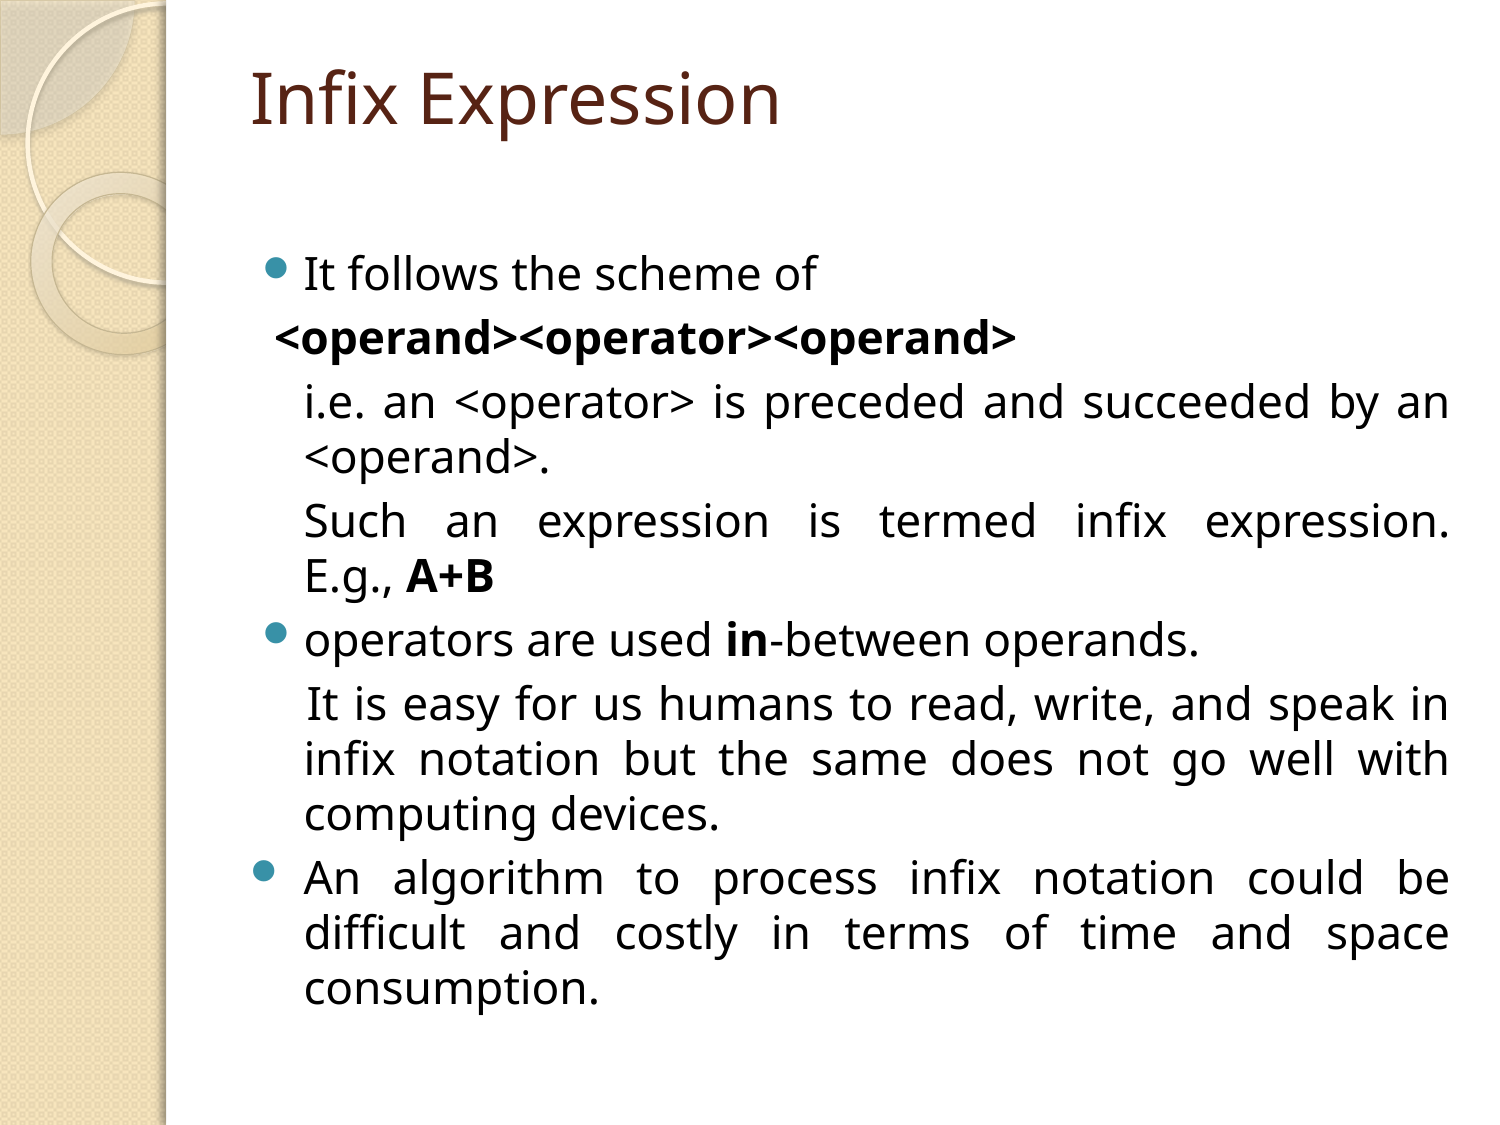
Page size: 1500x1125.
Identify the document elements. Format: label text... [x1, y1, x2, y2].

title Infix Expression [235, 45, 1466, 233]
list It follows the scheme of <operand><operator><operand> i.e. an <operator> is preceded and succeeded by an <operand>. Such an expression is termed infix expression. E.g., A+B operators are used in-between operands. It is easy for us humans to read, write, and speak in infix notation but the same does not go well with computing devices. An algorithm to process infix notation could be difficult and costly in terms of time and space consumption. [235, 237, 1466, 1025]
